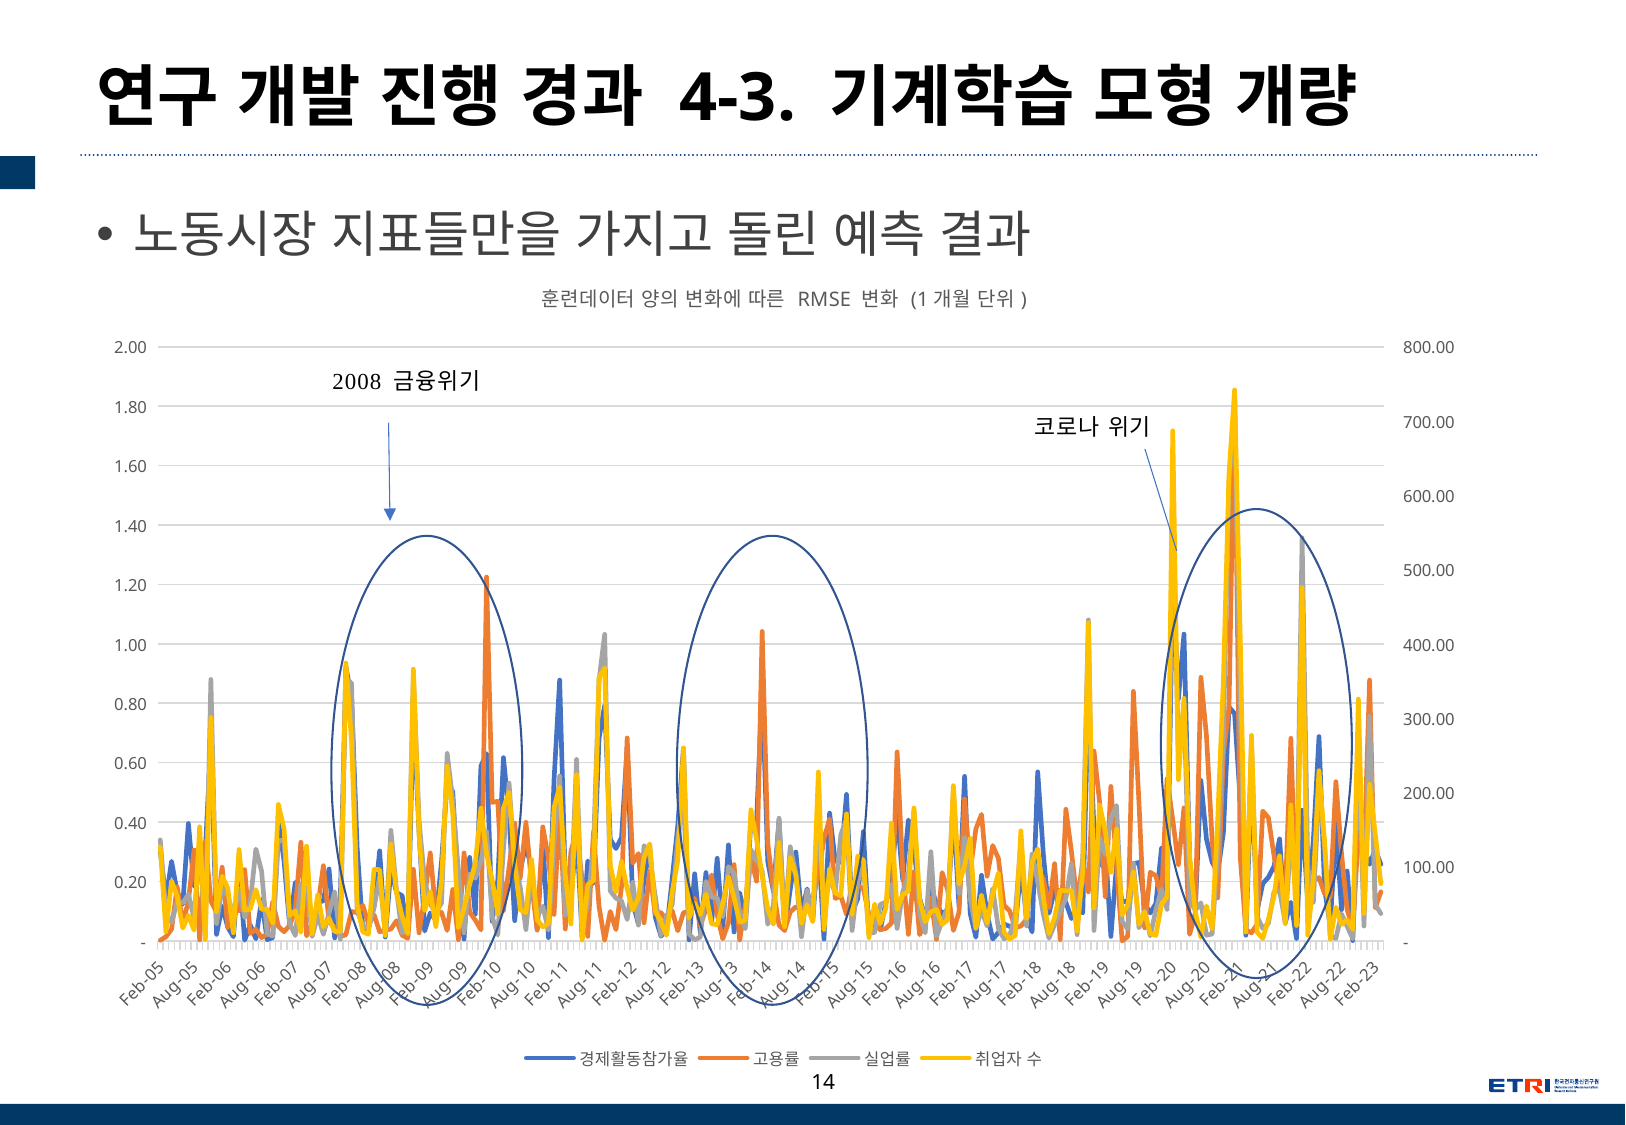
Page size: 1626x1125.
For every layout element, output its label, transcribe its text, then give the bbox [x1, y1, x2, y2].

chart [81, 252, 1488, 1076]
list 노동시장 지표들만을 가지고 돌린 예측 결과 [81, 202, 1544, 1005]
title 연구 개발 진행 경과 4-3. 기계학습 모형 개량 [81, 40, 1544, 156]
